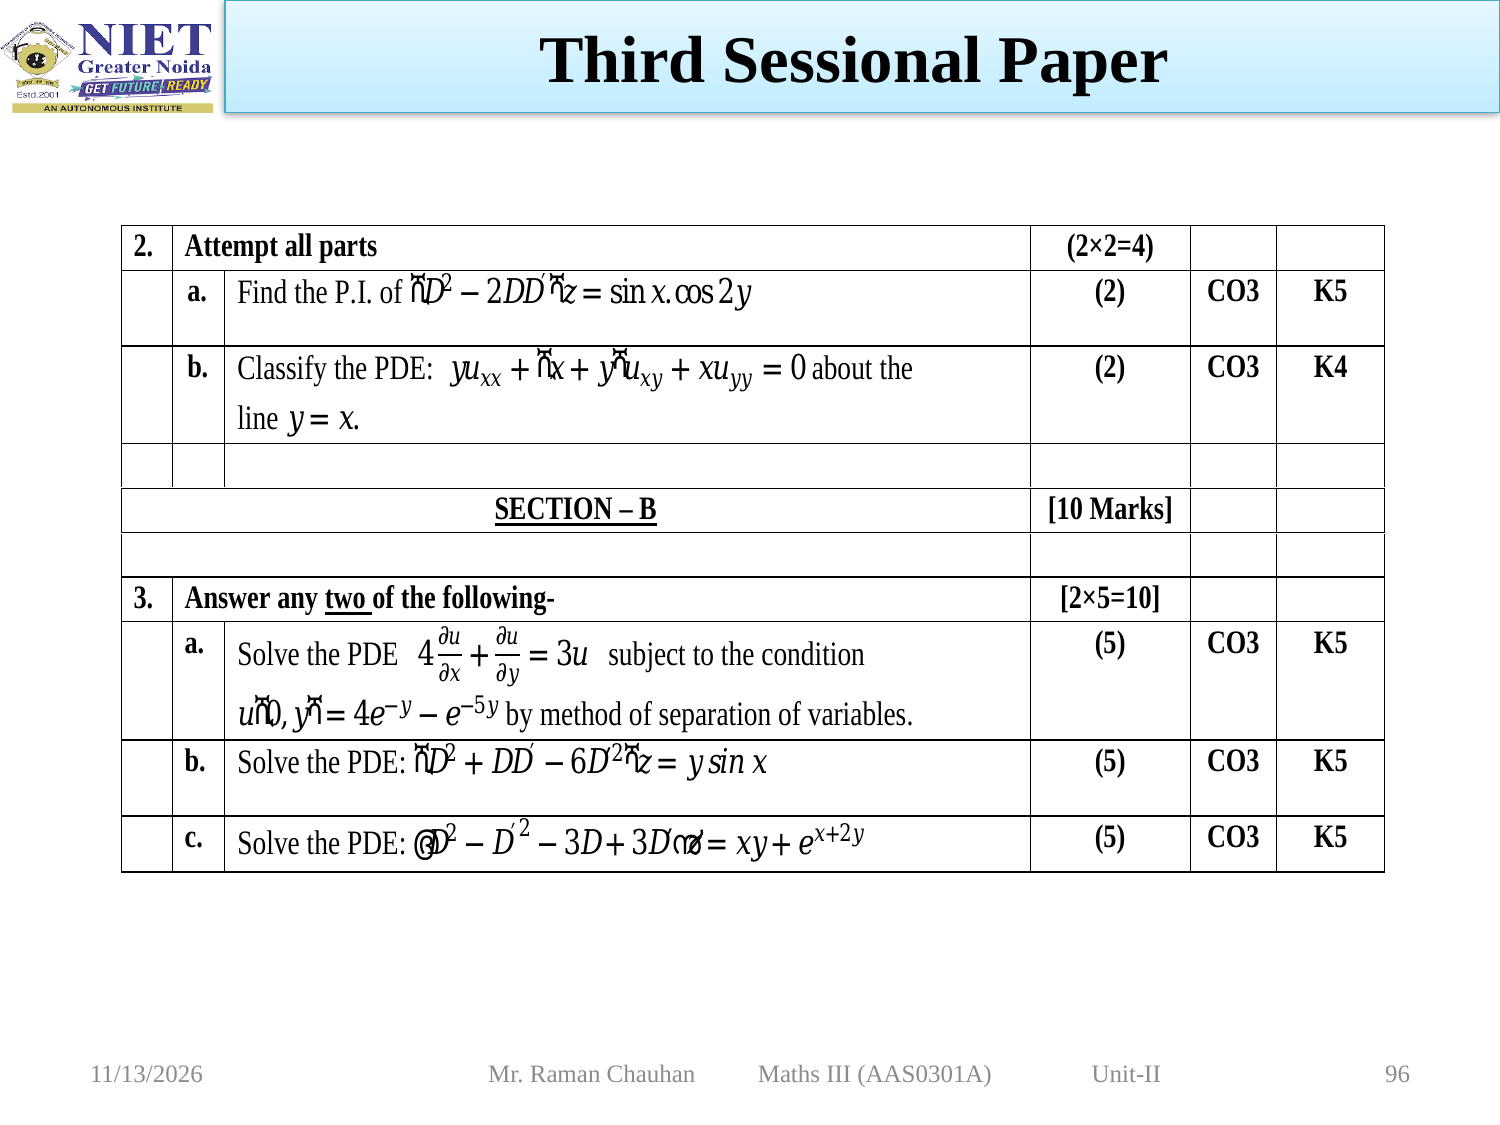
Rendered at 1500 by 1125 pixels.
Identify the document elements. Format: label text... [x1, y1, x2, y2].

text_box Third Sessional Paper [224, 0, 1500, 113]
slide_number 96 [1074, 1042, 1425, 1103]
picture [99, 224, 1406, 938]
footer Mr. Raman Chauhan Maths III (AAS0301A) Unit-II [412, 1042, 1074, 1103]
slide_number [75, 1042, 412, 1103]
picture [0, 22, 213, 113]
